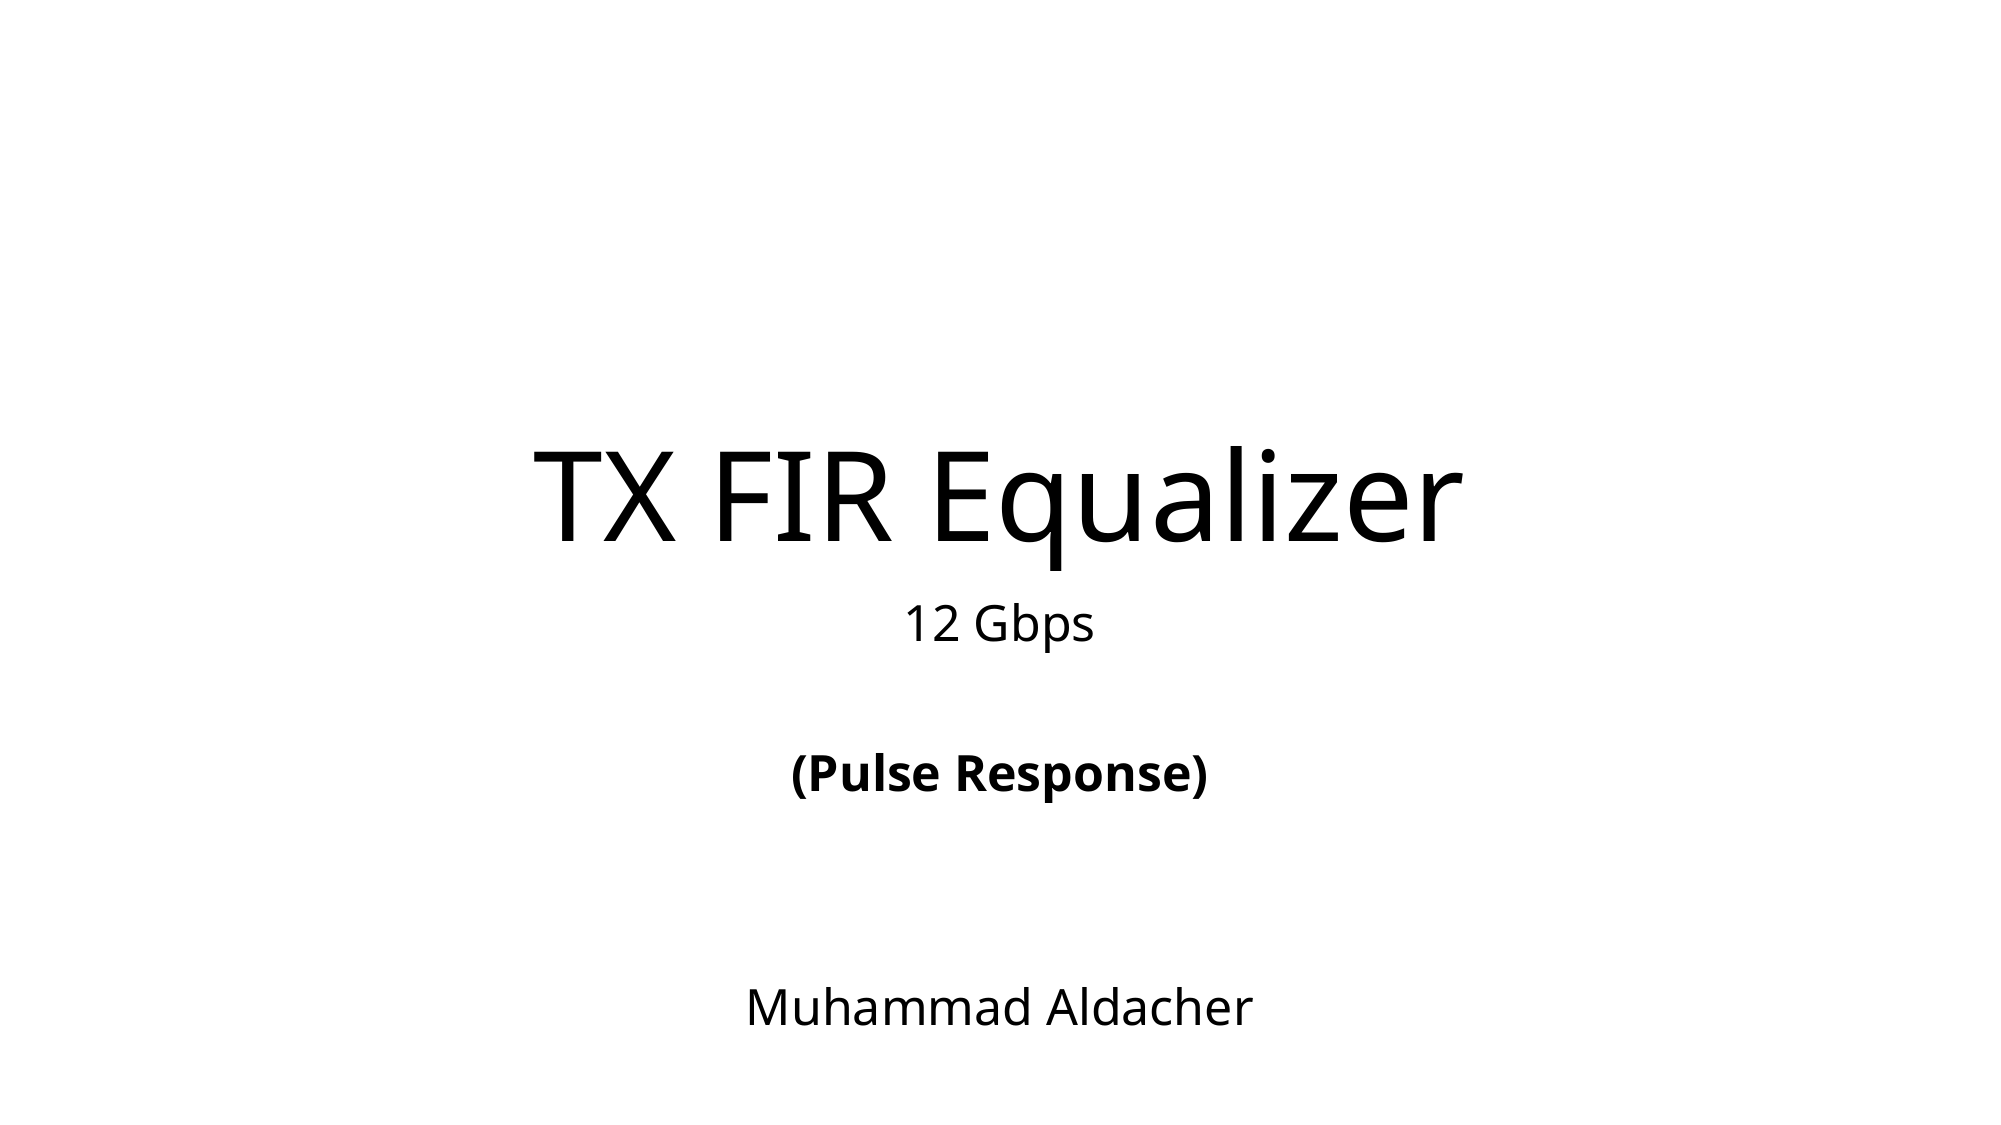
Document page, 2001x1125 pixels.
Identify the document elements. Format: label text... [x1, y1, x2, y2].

title TX FIR Equalizer [249, 184, 1750, 576]
text_box Muhammad Aldacher [249, 974, 1750, 1077]
subtitle 12 Gbps (Pulse Response) [249, 590, 1750, 863]
